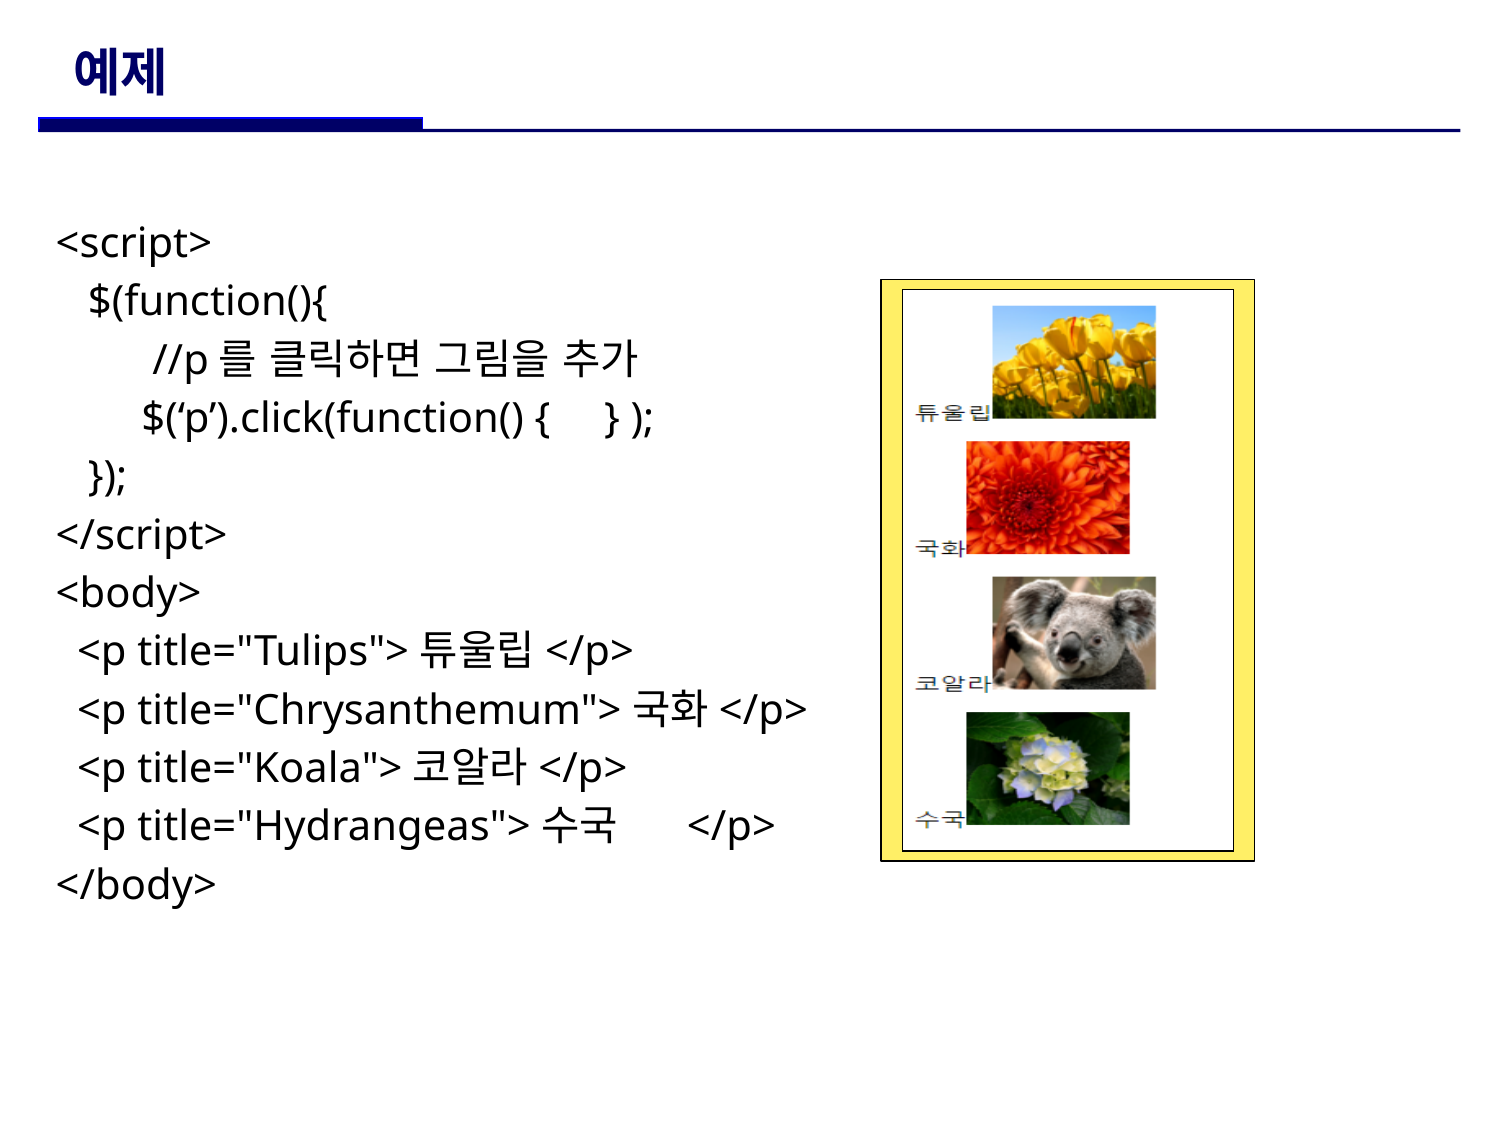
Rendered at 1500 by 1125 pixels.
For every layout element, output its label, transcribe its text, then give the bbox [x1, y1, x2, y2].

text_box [880, 279, 1255, 862]
list <script> $(function(){ //p를 클릭하면 그림을 추가 $(‘p’).click(function() { } ); }); </script> <body> <p title="Tulips">튜울립</p> <p title="Chrysanthemum">국화</p> <p title="Koala">코알라</p> <p title="Hydrangeas">수국 </p> </body> [40, 208, 1460, 1031]
title 예제 [58, 31, 1077, 110]
